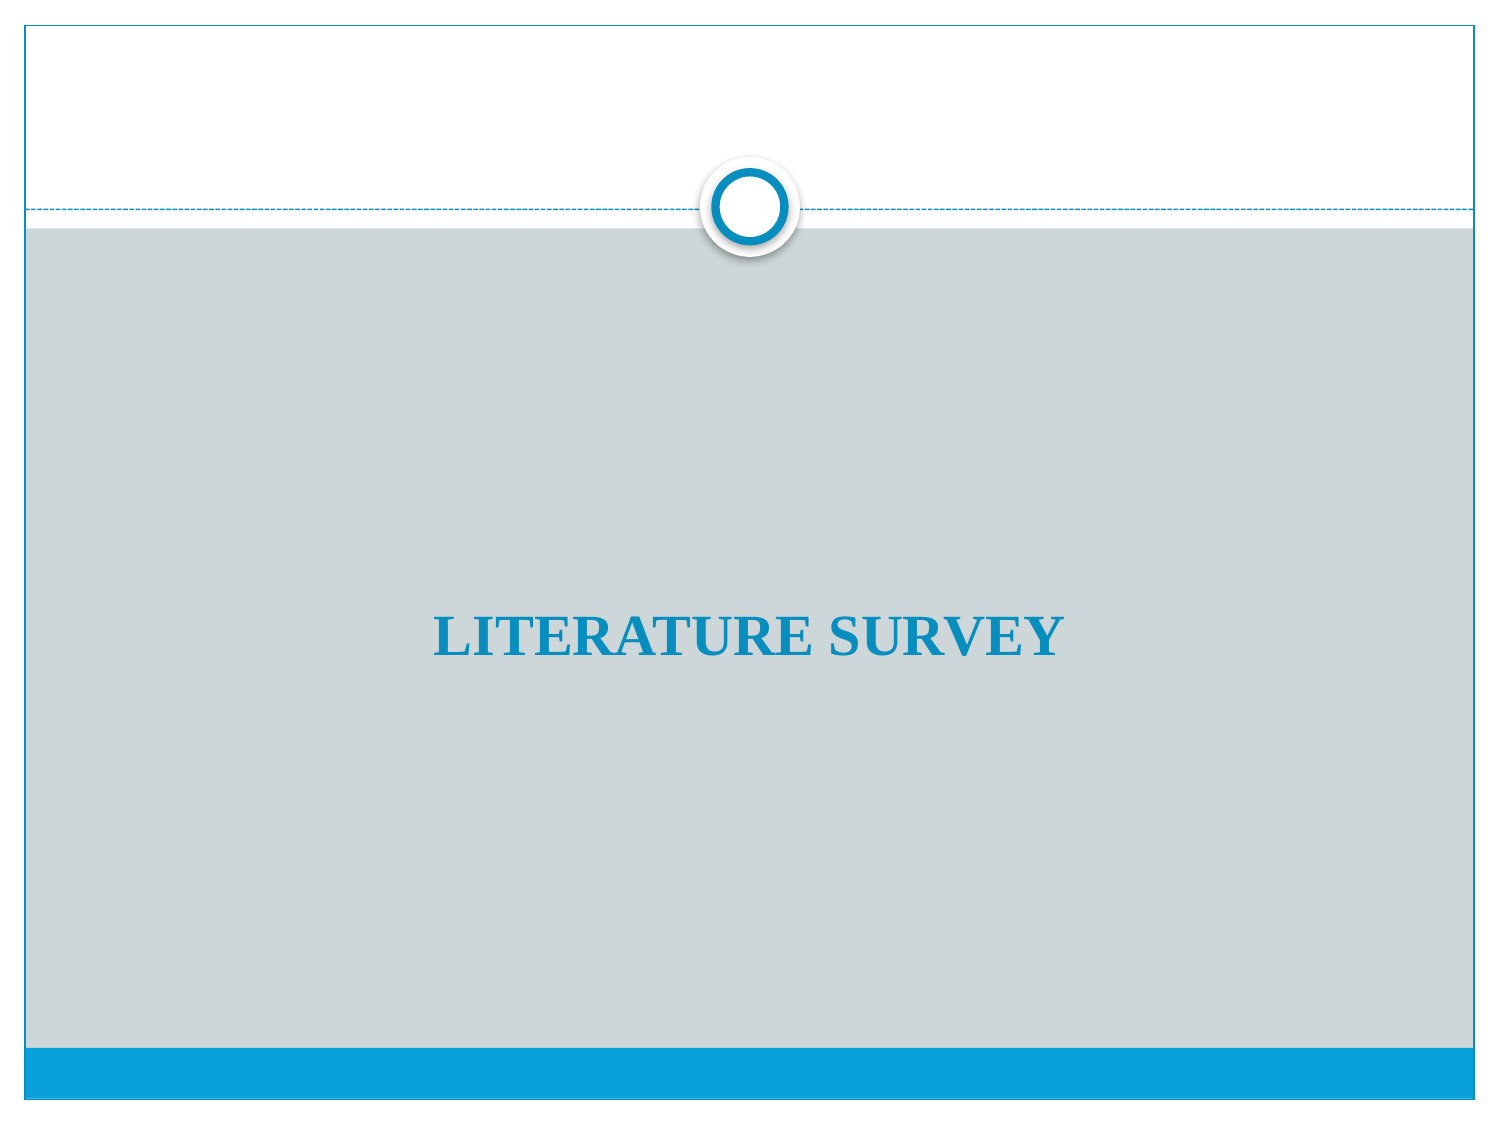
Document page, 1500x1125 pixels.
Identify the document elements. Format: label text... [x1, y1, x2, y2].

title LITERATURE SURVEY [243, 487, 1257, 675]
